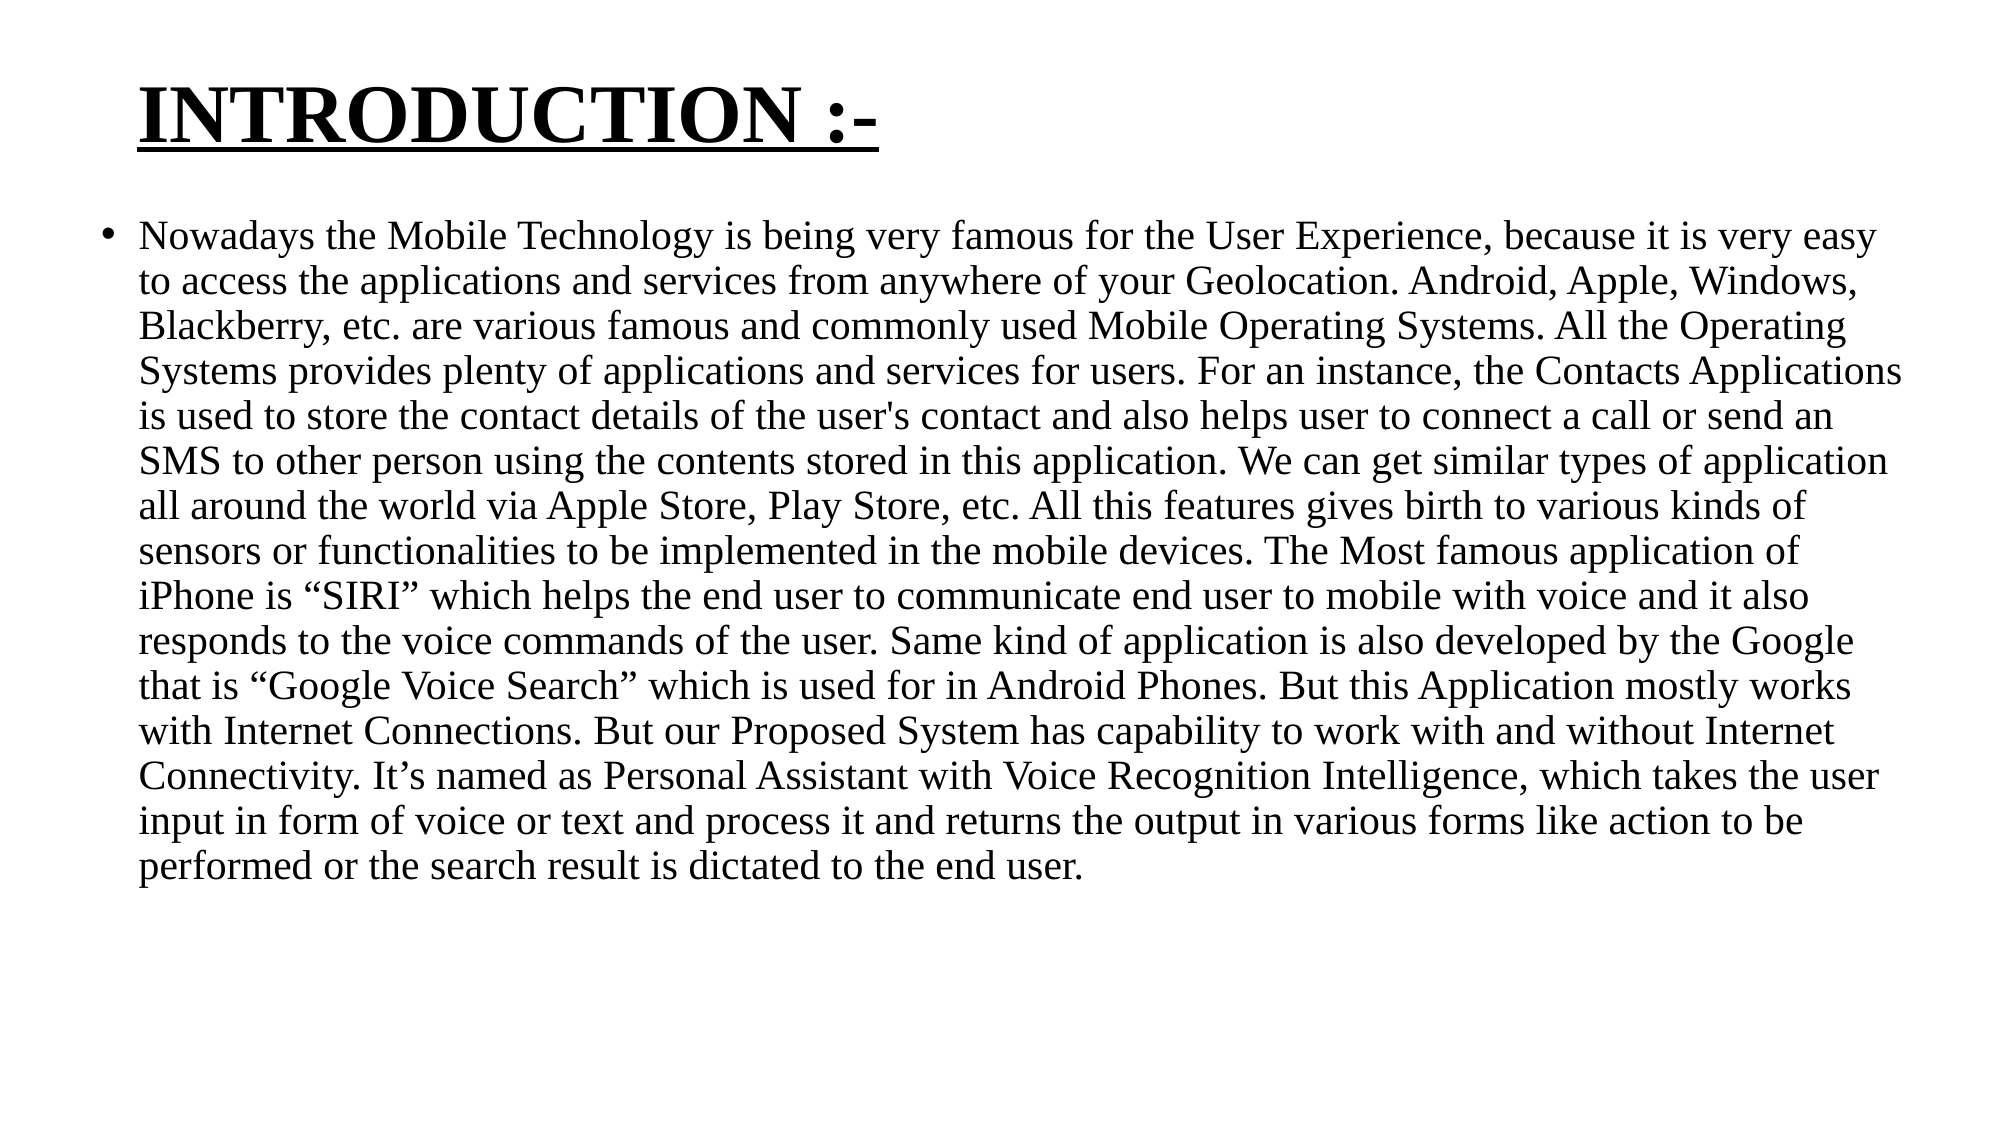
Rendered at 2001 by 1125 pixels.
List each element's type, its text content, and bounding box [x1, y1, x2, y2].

title INTRODUCTION :- [122, 59, 935, 172]
list Nowadays the Mobile Technology is being very famous for the User Experience, because it is very easy to access the applications and services from anywhere of your Geolocation. Android, Apple, Windows, Blackberry, etc. are various famous and commonly used Mobile Operating Systems. All the Operating Systems provides plenty of applications and services for users. For an instance, the Contacts Applications is used to store the contact details of the user's contact and also helps user to connect a call or send an SMS to other person using the contents stored in this application. We can get similar types of application all around the world via Apple Store, Play Store, etc. All this features gives birth to various kinds of sensors or functionalities to be implemented in the mobile devices. The Most famous application of iPhone is “SIRI” which helps the end user to communicate end user to mobile with voice and it also responds to the voice commands of the user. Same kind of application is also developed by the Google that is “Google Voice Search” which is used for in Android Phones. But this Application mostly works with Internet Connections. But our Proposed System has capability to work with and without Internet Connectivity. It’s named as Personal Assistant with Voice Recognition Intelligence, which takes the user input in form of voice or text and process it and returns the output in various forms like action to be performed or the search result is dictated to the end user. [86, 205, 1933, 1066]
